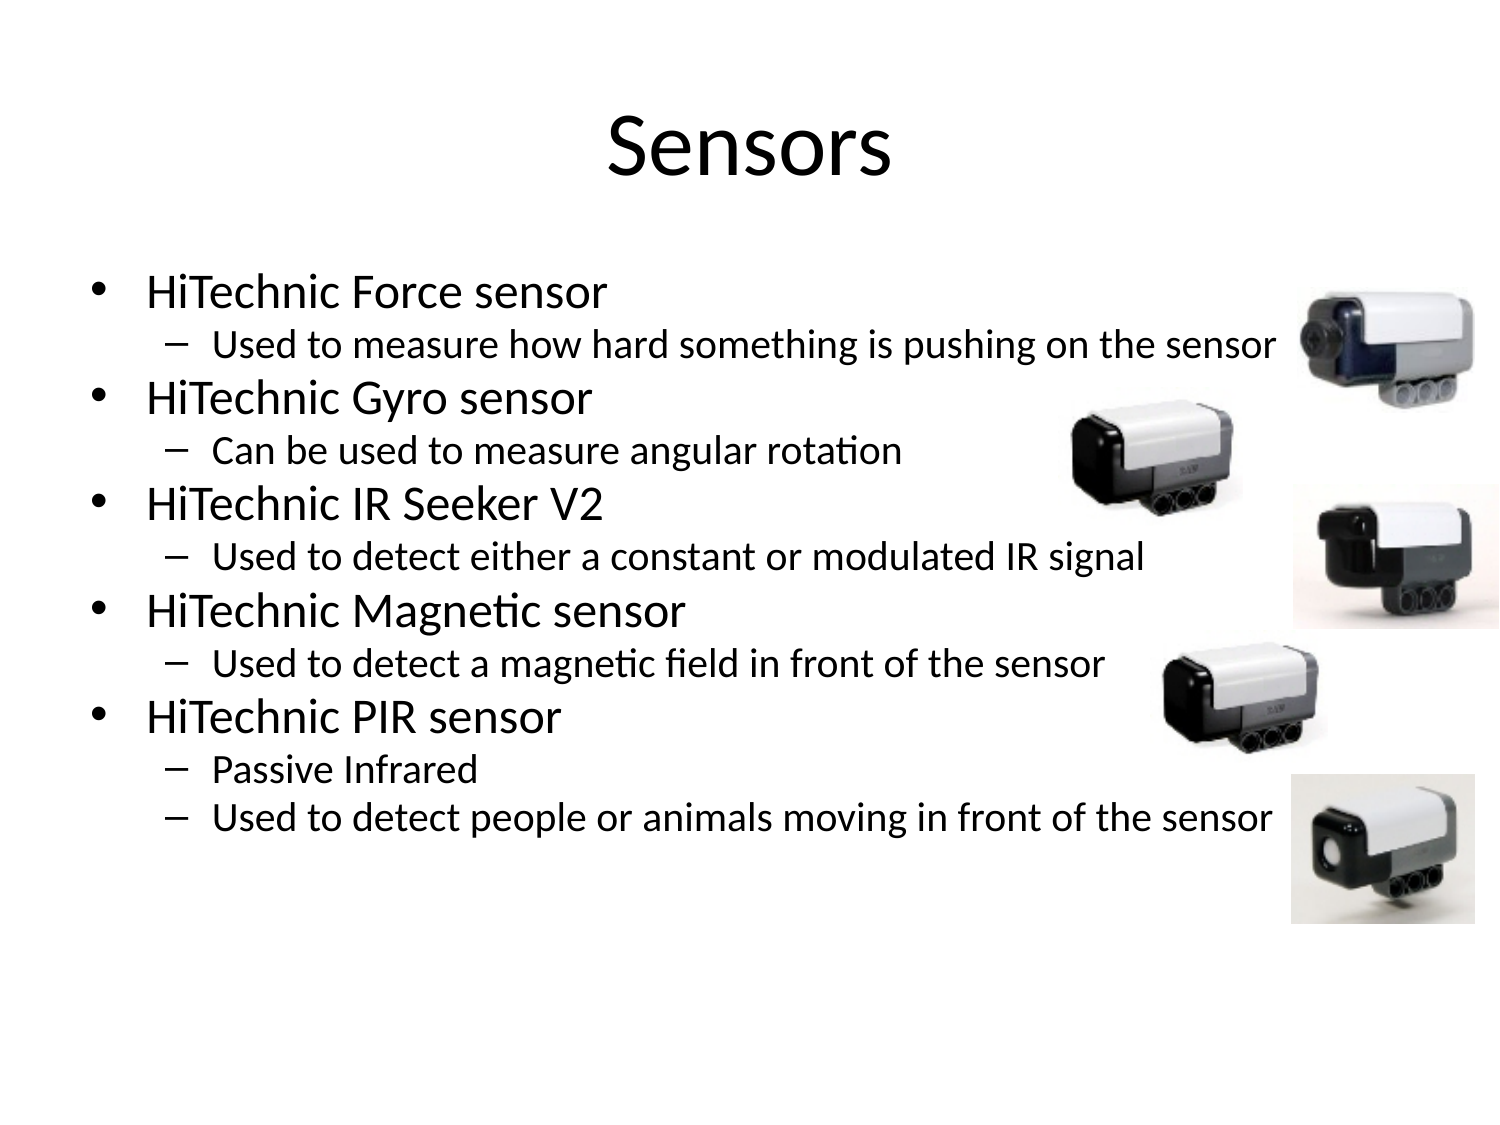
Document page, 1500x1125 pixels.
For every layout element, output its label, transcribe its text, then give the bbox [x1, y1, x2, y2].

title Sensors [75, 45, 1425, 233]
picture [1291, 774, 1476, 924]
picture [1150, 484, 1499, 764]
picture [1058, 387, 1243, 527]
list HiTechnic Force sensor Used to measure how hard something is pushing on the sensor HiTechnic Gyro sensor Can be used to measure angular rotation HiTechnic IR Seeker V2 Used to detect either a constant or modulated IR signal HiTechnic Magnetic sensor Used to detect a magnetic field in front of the sensor HiTechnic PIR sensor Passive Infrared Used to detect people or animals moving in front of the sensor [75, 262, 1298, 1005]
picture [1297, 287, 1476, 413]
